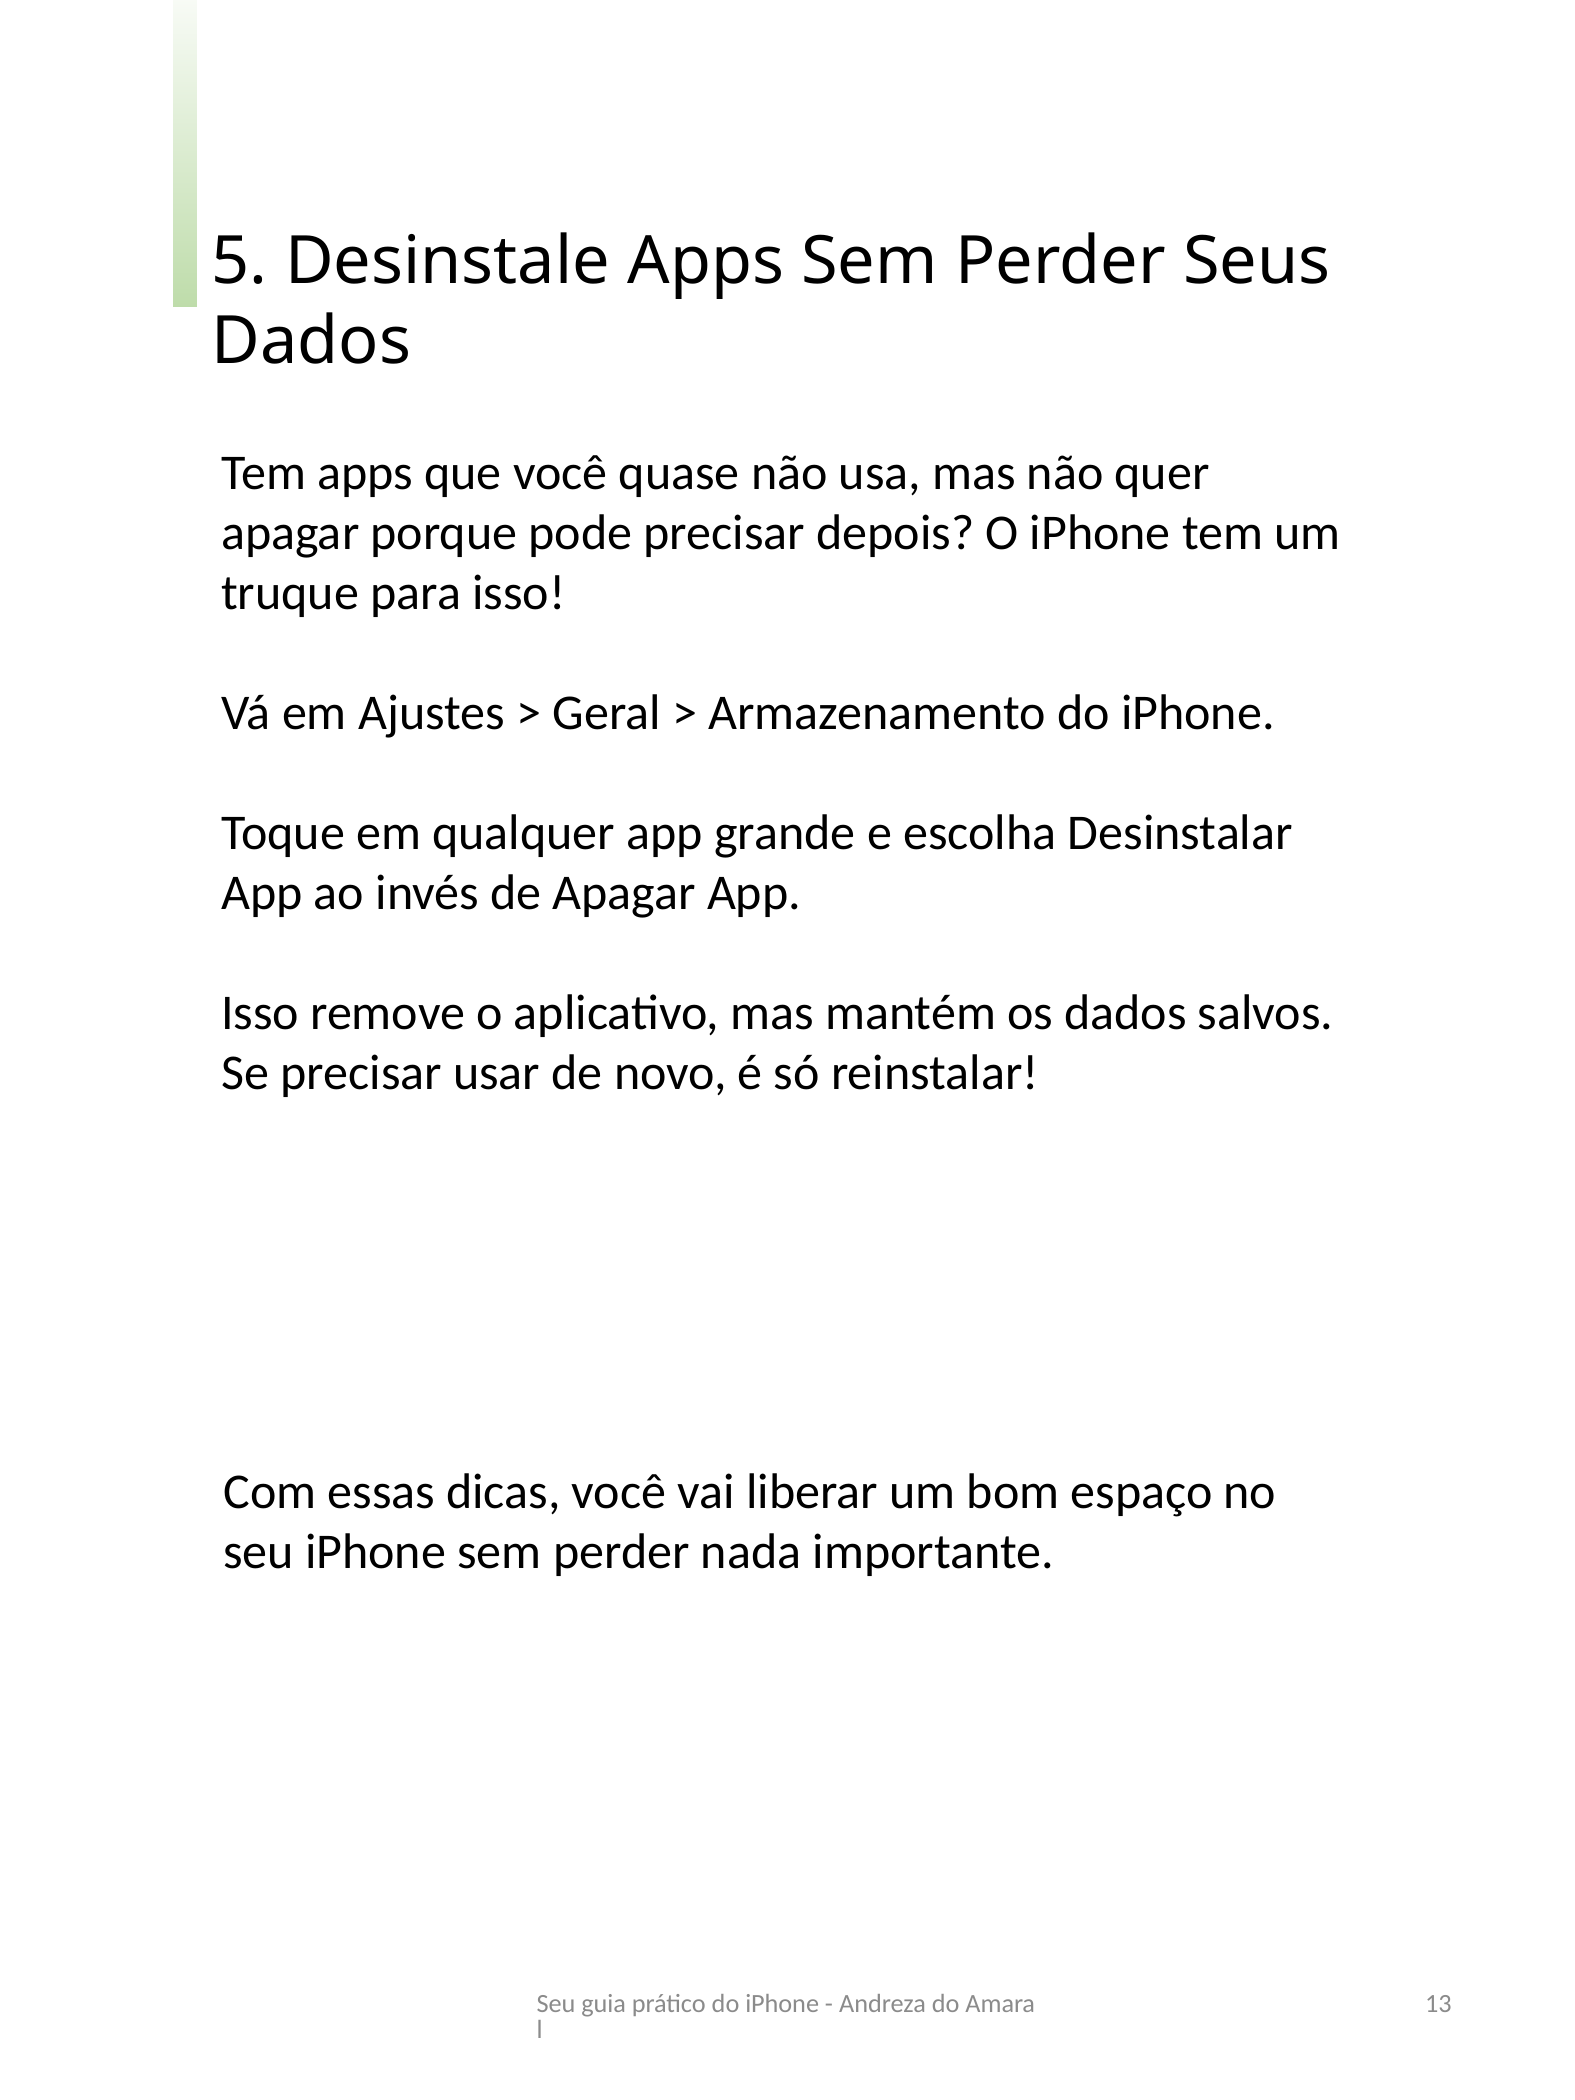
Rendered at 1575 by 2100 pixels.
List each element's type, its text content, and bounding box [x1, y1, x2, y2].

slide_number 13 [1112, 1946, 1467, 2059]
text_box Com essas dicas, você vai liberar um bom espaço no seu iPhone sem perder nada importante. [208, 1451, 1371, 1587]
footer Seu guia prático do iPhone - Andreza do Amaral [521, 1946, 1054, 2059]
text_box Tem apps que você quase não usa, mas não quer apagar porque pode precisar depois? O iPhone tem um truque para isso! Vá em Ajustes > Geral > Armazenamento do iPhone. Toque em qualquer app grande e escolha Desinstalar App ao invés de Apagar App. Isso remove o aplicativo, mas mantém os dados salvos. Se precisar usar de novo, é só reinstalar! [206, 431, 1369, 1167]
text_box 5. Desinstale Apps Sem Perder Seus Dados [196, 209, 1364, 385]
text_box [172, 0, 198, 308]
